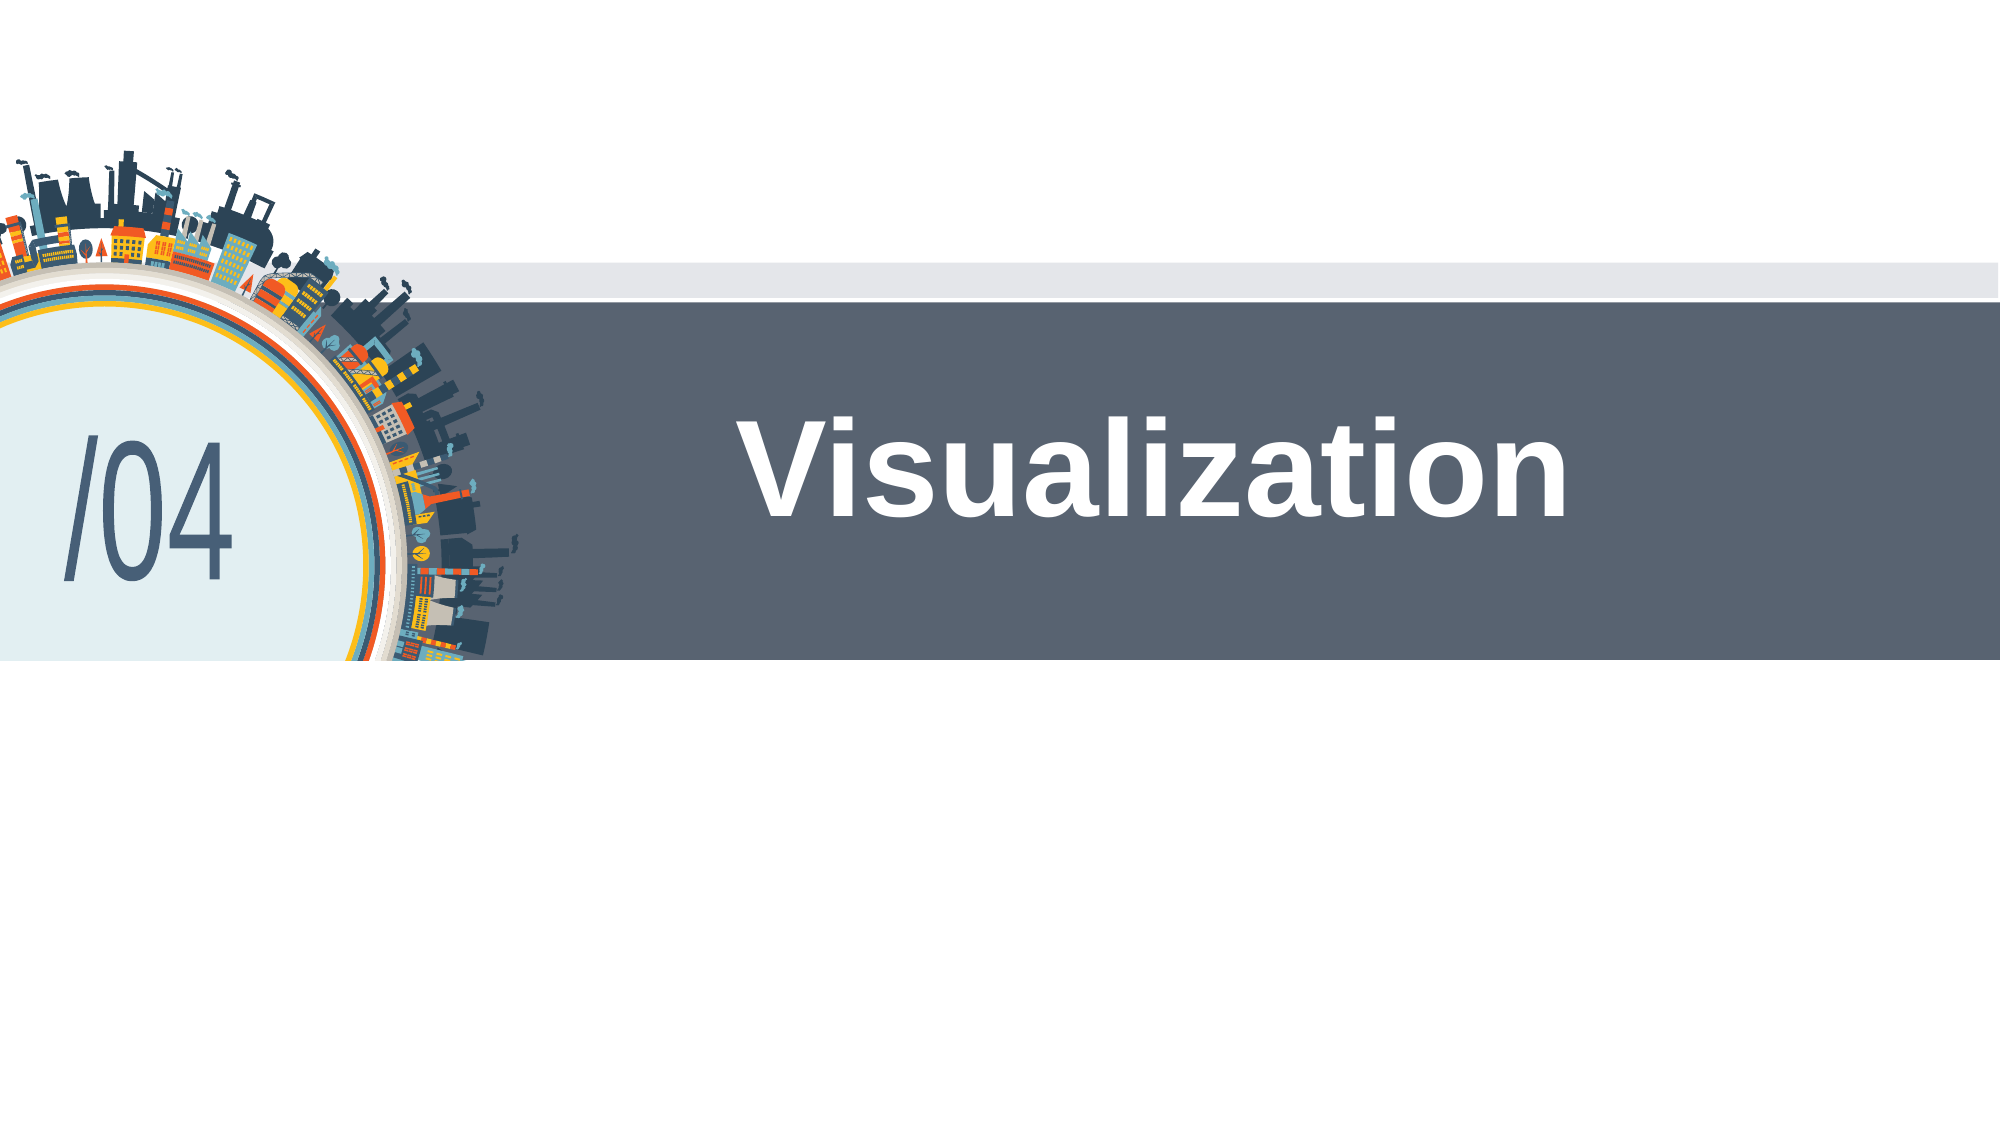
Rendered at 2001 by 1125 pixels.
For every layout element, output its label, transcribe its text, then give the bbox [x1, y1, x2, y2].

title Visualization [709, 407, 1599, 555]
